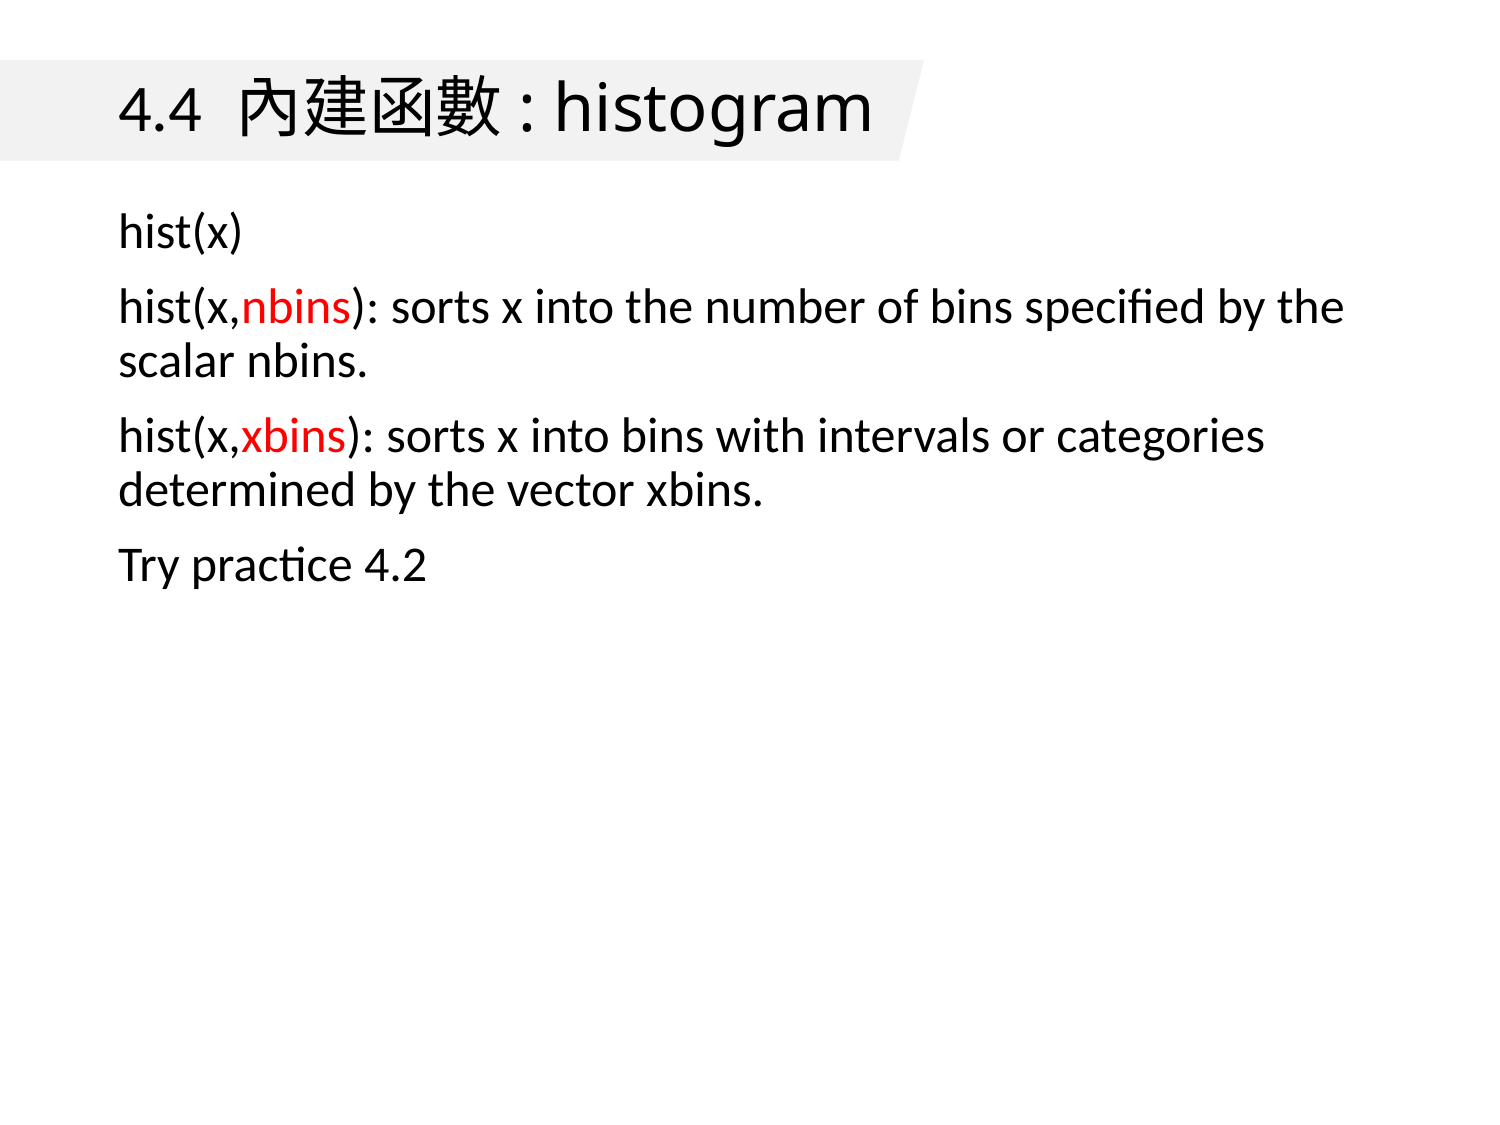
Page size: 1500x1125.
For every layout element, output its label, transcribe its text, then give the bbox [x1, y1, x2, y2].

title 4.4 內建函數: histogram [103, 59, 942, 161]
list hist(x) hist(x,nbins): sorts x into the number of bins specified by the scalar nbins. hist(x,xbins): sorts x into bins with intervals or categories determined by the vector xbins. Try practice 4.2 [103, 198, 1397, 1043]
